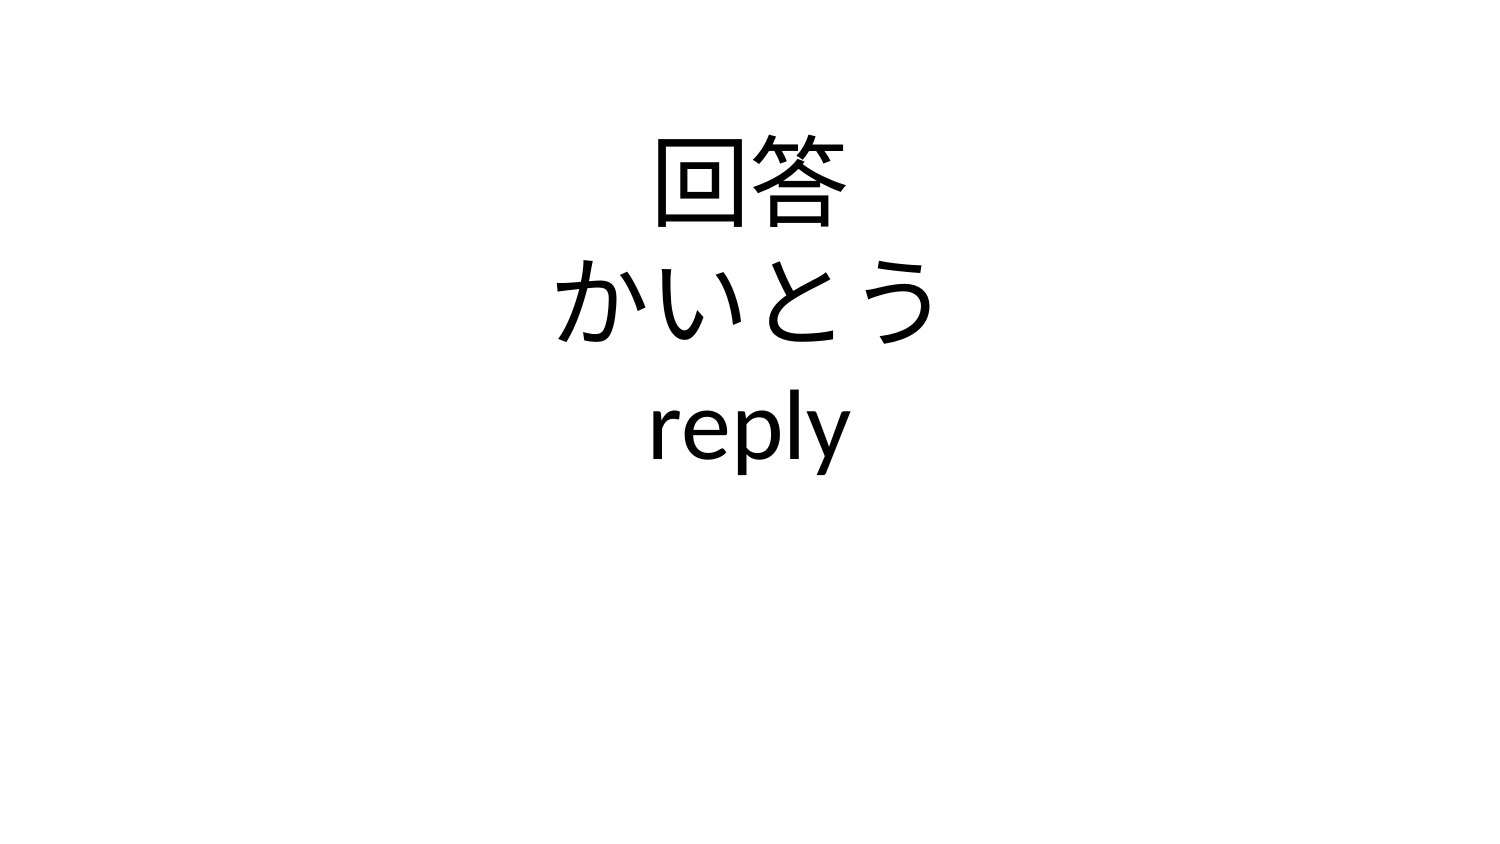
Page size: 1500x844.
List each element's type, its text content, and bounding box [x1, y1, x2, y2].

text_box 回答 かいとう reply [0, 149, 1500, 450]
